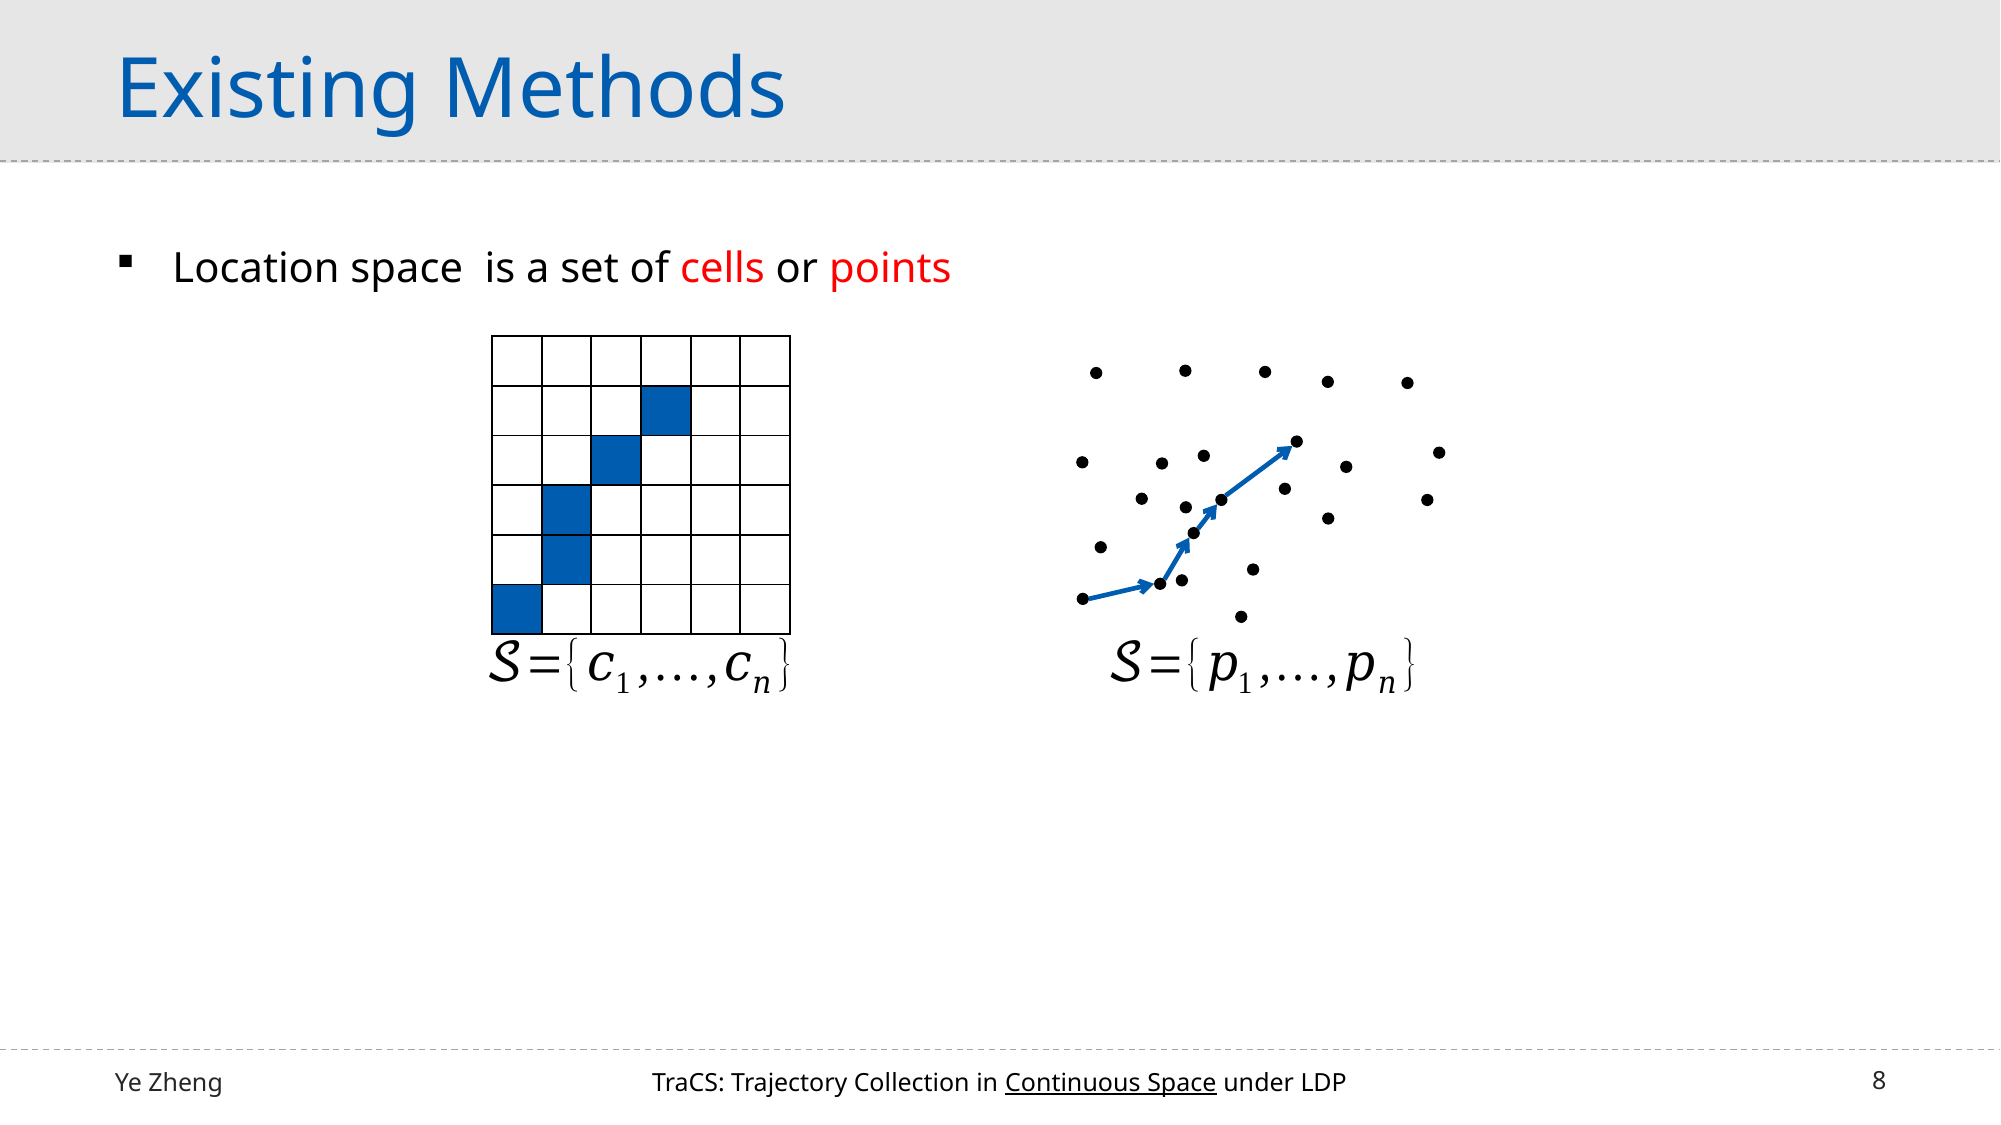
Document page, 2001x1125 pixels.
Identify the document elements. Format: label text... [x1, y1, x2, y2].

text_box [1198, 504, 1218, 529]
text_box [0, 0, 2000, 161]
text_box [1076, 364, 1446, 623]
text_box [1164, 537, 1190, 580]
text_box TraCS: Trajectory Collection in Continuous Space under LDP [437, 1059, 1562, 1104]
text_box 8 [1563, 1059, 1902, 1105]
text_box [1088, 583, 1154, 599]
text_box Existing Methods [100, 26, 1777, 142]
text_box Ye Zheng [100, 1059, 437, 1104]
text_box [1225, 445, 1293, 496]
